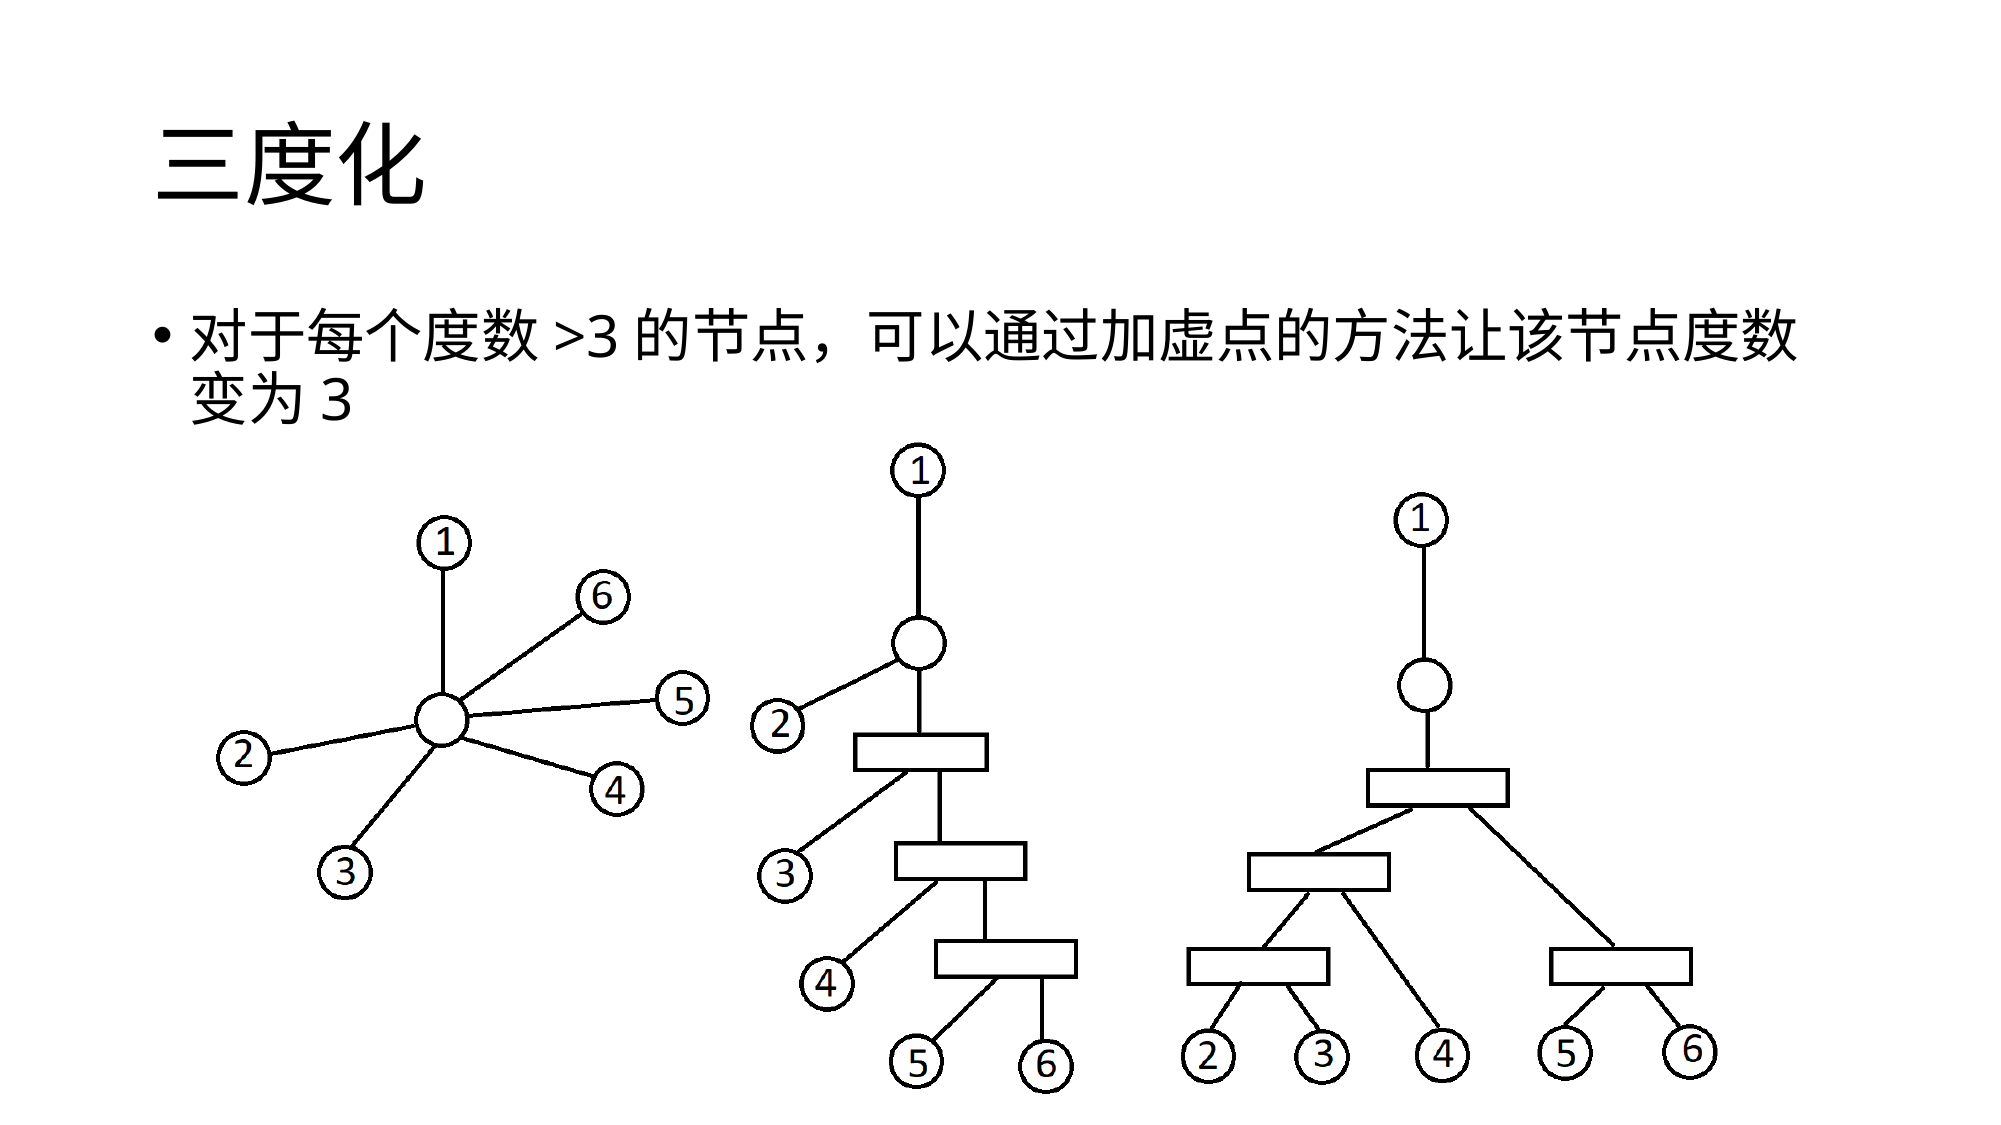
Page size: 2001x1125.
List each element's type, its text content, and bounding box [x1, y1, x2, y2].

list 对于每个度数>3的节点，可以通过加虚点的方法让该节点度数变为3 [137, 299, 1863, 1014]
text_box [188, 432, 1771, 1125]
title 三度化 [137, 59, 1863, 278]
